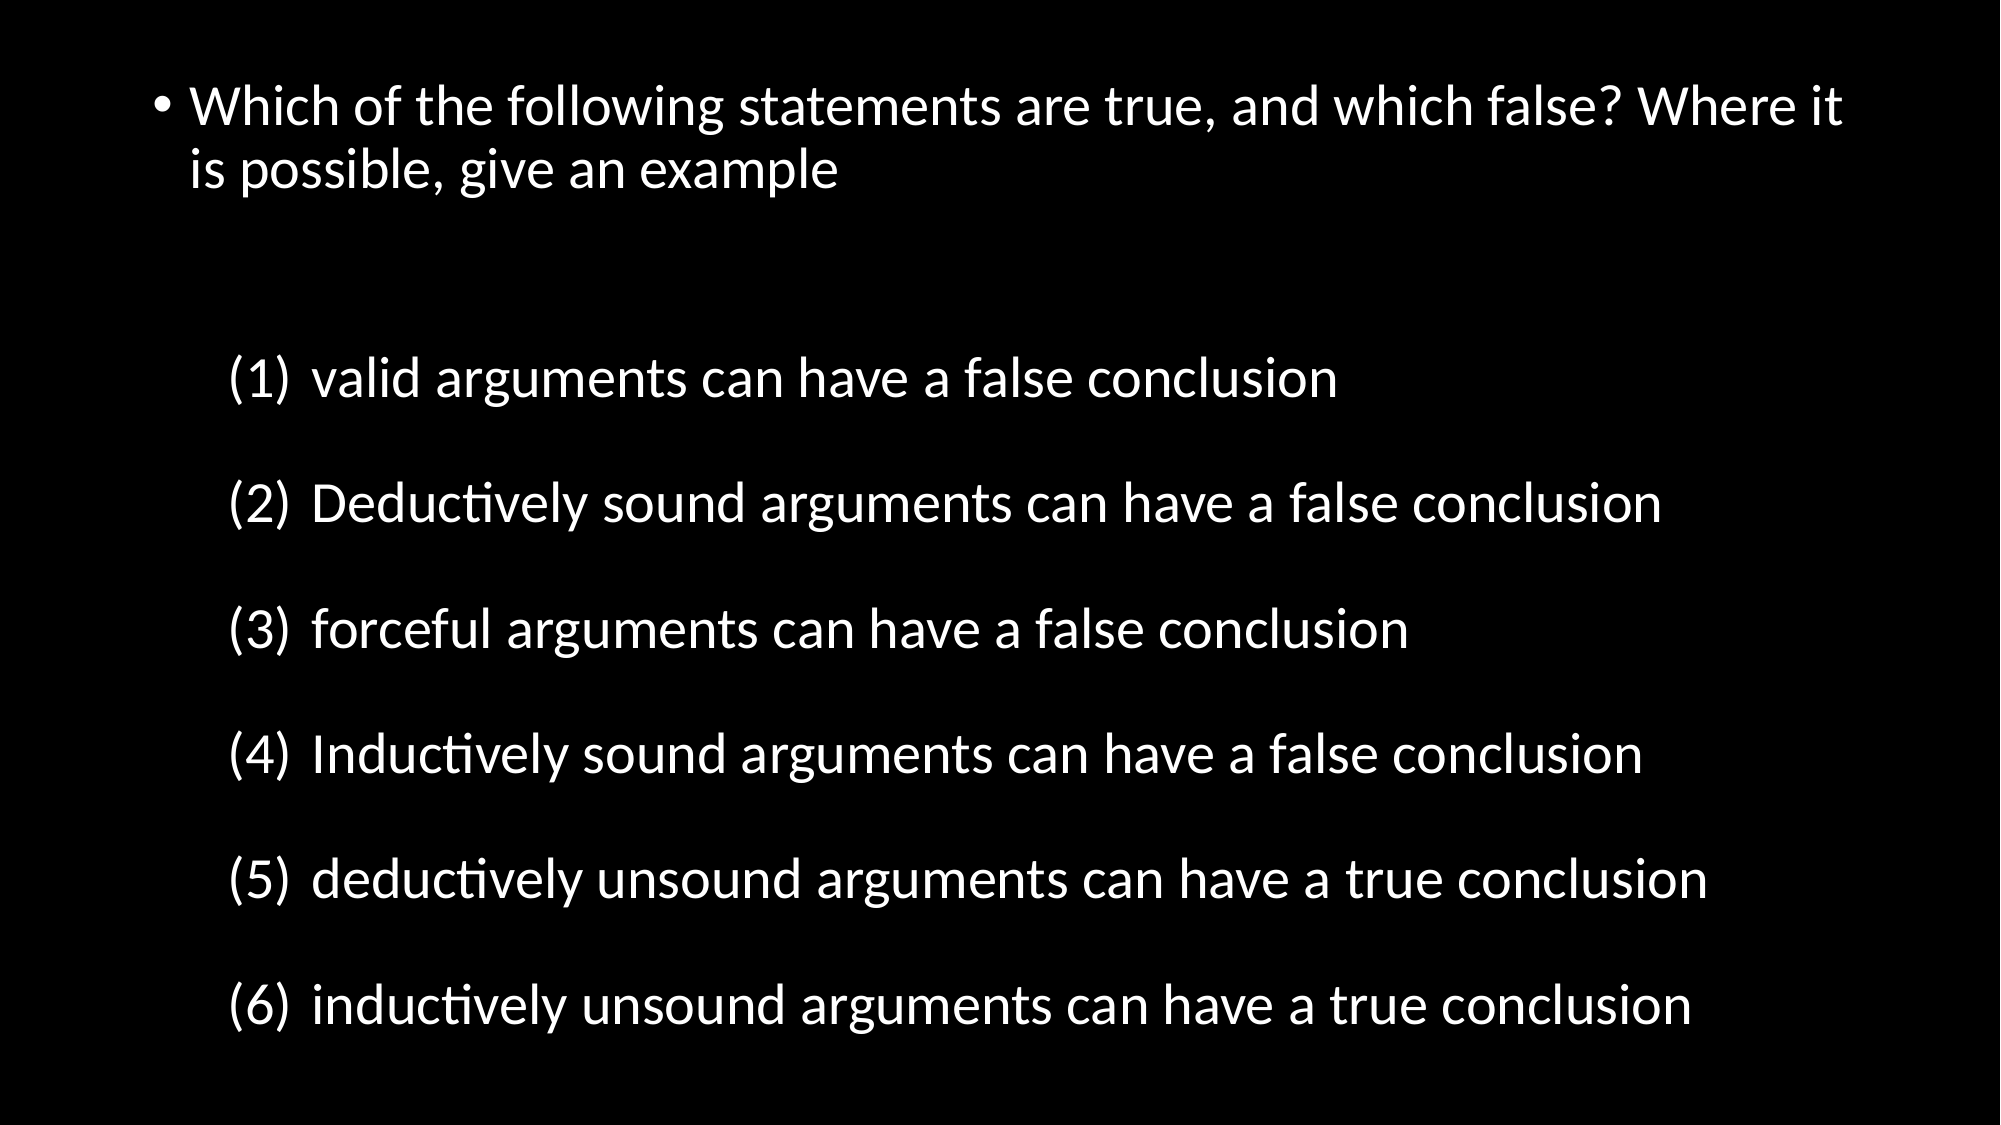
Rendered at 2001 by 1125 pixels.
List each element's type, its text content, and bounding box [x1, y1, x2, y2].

list Which of the following statements are true, and which false? Where it is possible, give an example valid arguments can have a false conclusion Deductively sound arguments can have a false conclusion forceful arguments can have a false conclusion Inductively sound arguments can have a false conclusion deductively unsound arguments can have a true conclusion inductively unsound arguments can have a true conclusion [137, 68, 1863, 1088]
